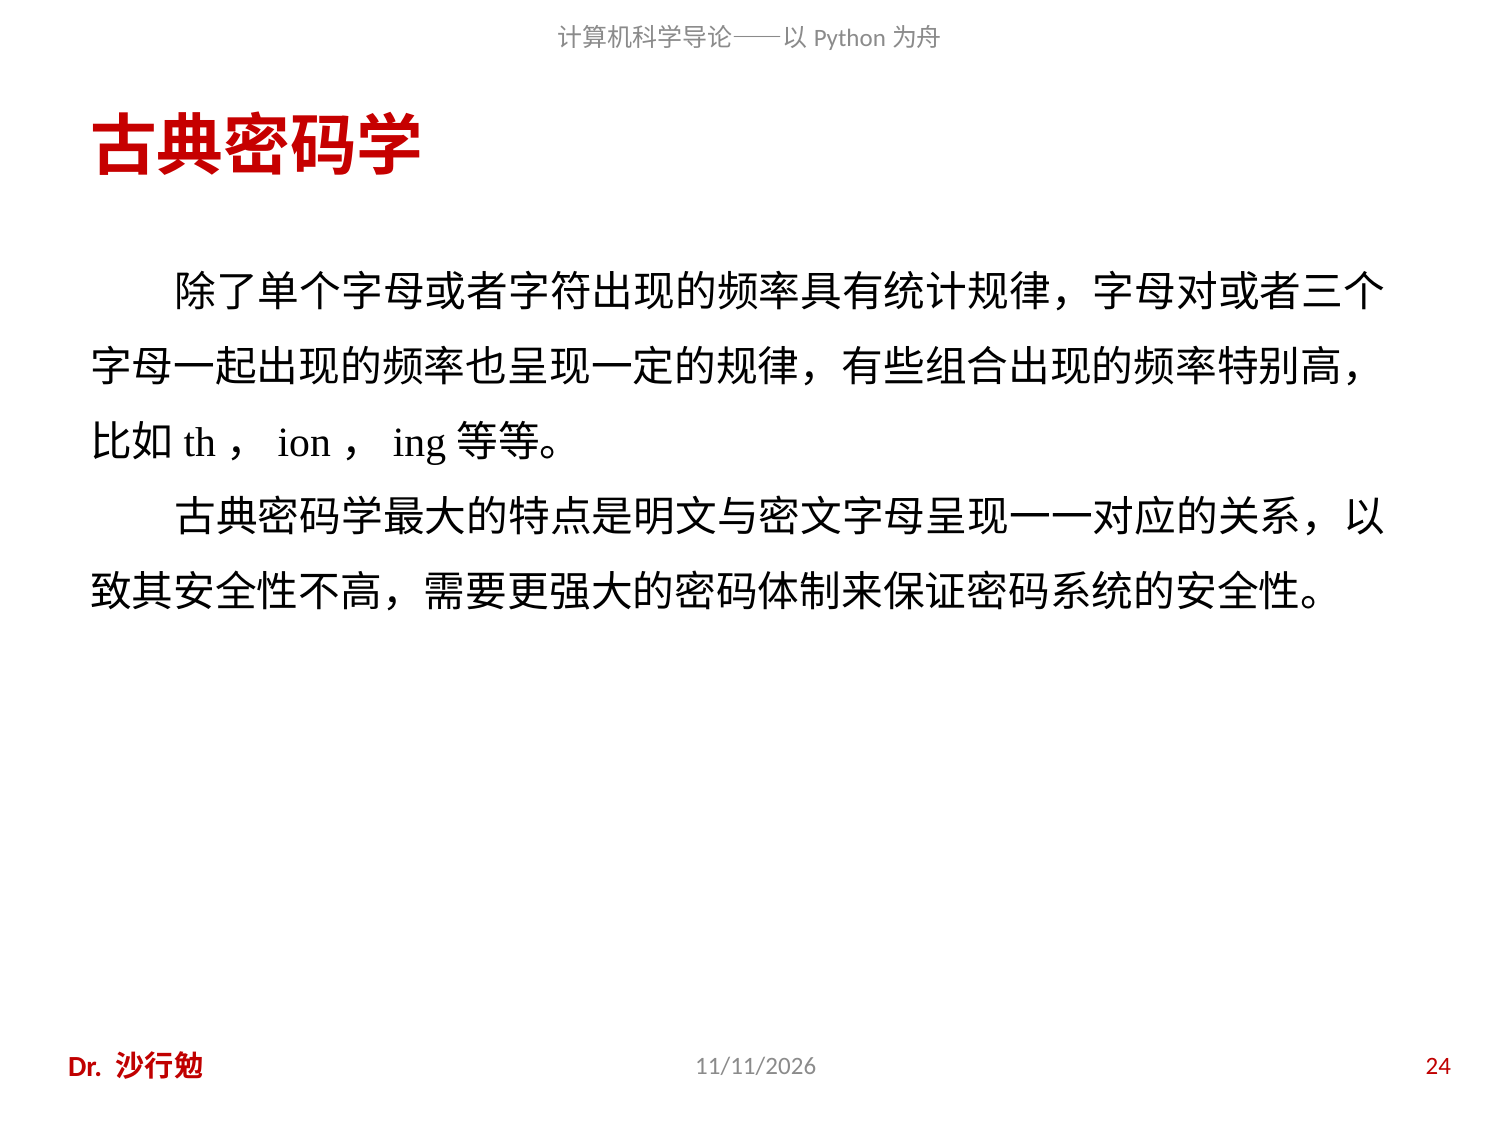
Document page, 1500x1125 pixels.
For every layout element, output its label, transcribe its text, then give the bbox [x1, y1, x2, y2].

title 古典密码学 [75, 90, 1425, 195]
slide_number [501, 1035, 1010, 1095]
footer Dr. 沙行勉 [53, 1035, 386, 1095]
list 除了单个字母或者字符出现的频率具有统计规律，字母对或者三个字母一起出现的频率也呈现一定的规律，有些组合出现的频率特别高，比如th，ion，ing等等。 古典密码学最大的特点是明文与密文字母呈现一一对应的关系，以致其安全性不高，需要更强大的密码体制来保证密码系统的安全性。 [75, 231, 1425, 1005]
slide_number 24 [1116, 1035, 1467, 1095]
